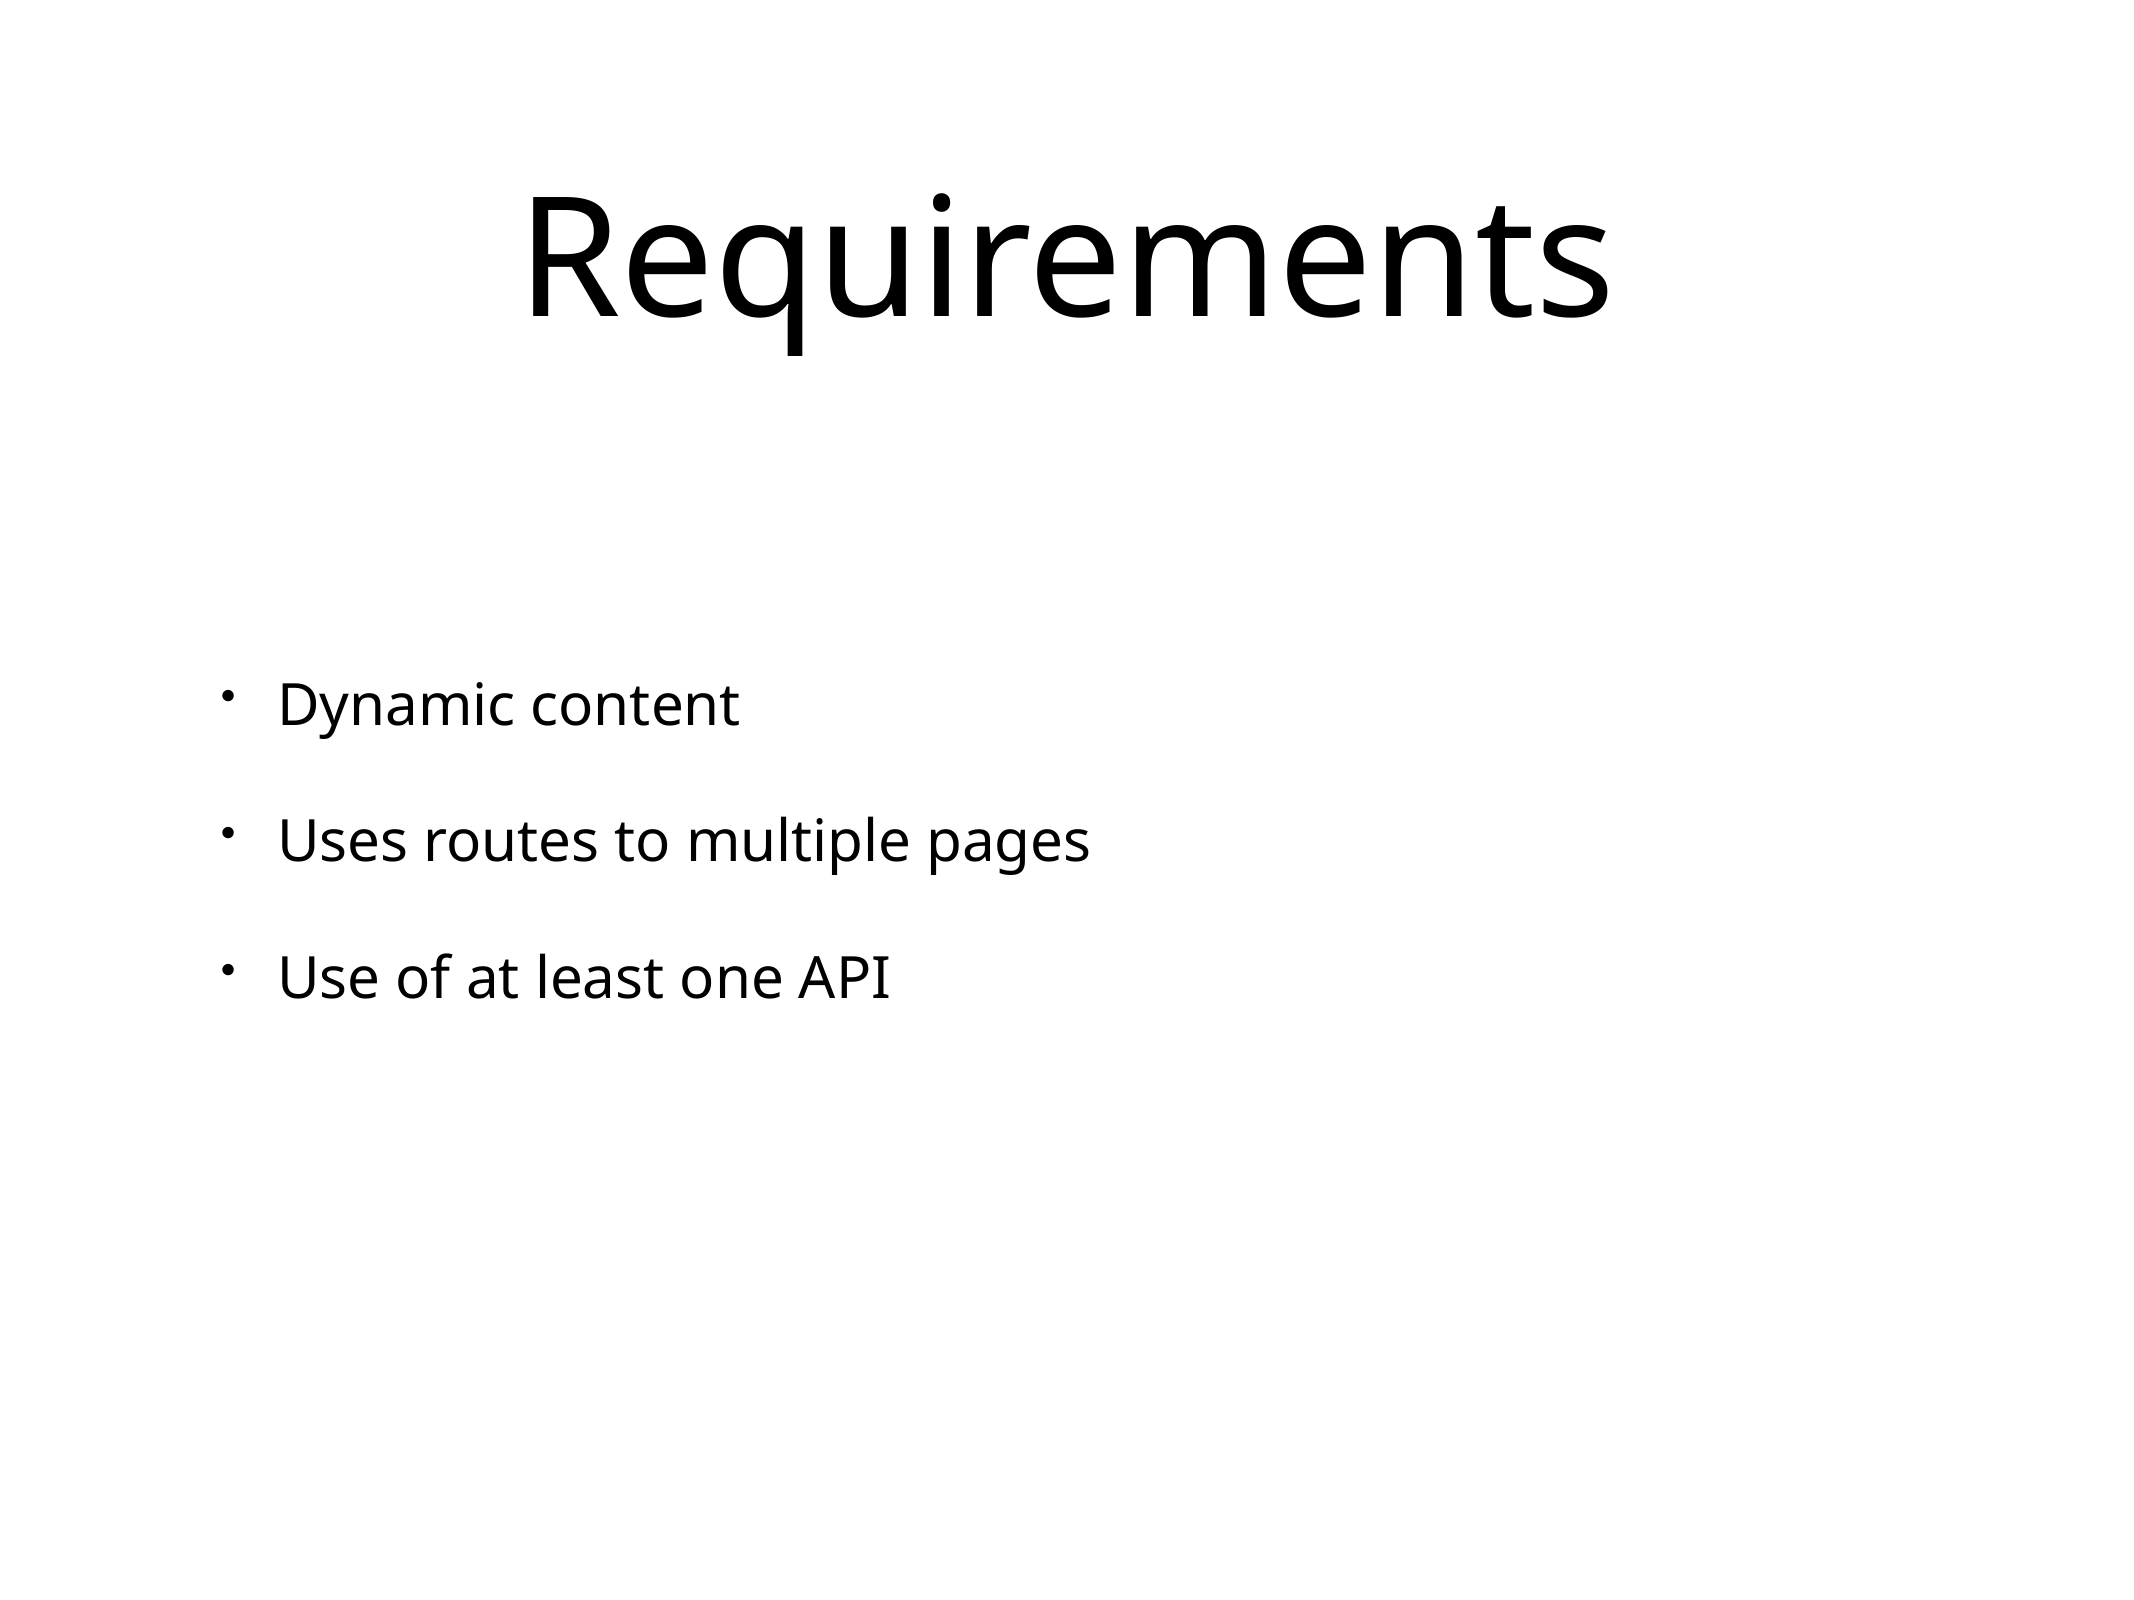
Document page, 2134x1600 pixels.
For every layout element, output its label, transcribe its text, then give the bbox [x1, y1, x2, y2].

title Requirements [155, 72, 1978, 428]
list Dynamic content Uses routes to multiple pages Use of at least one API [155, 322, 1426, 1355]
